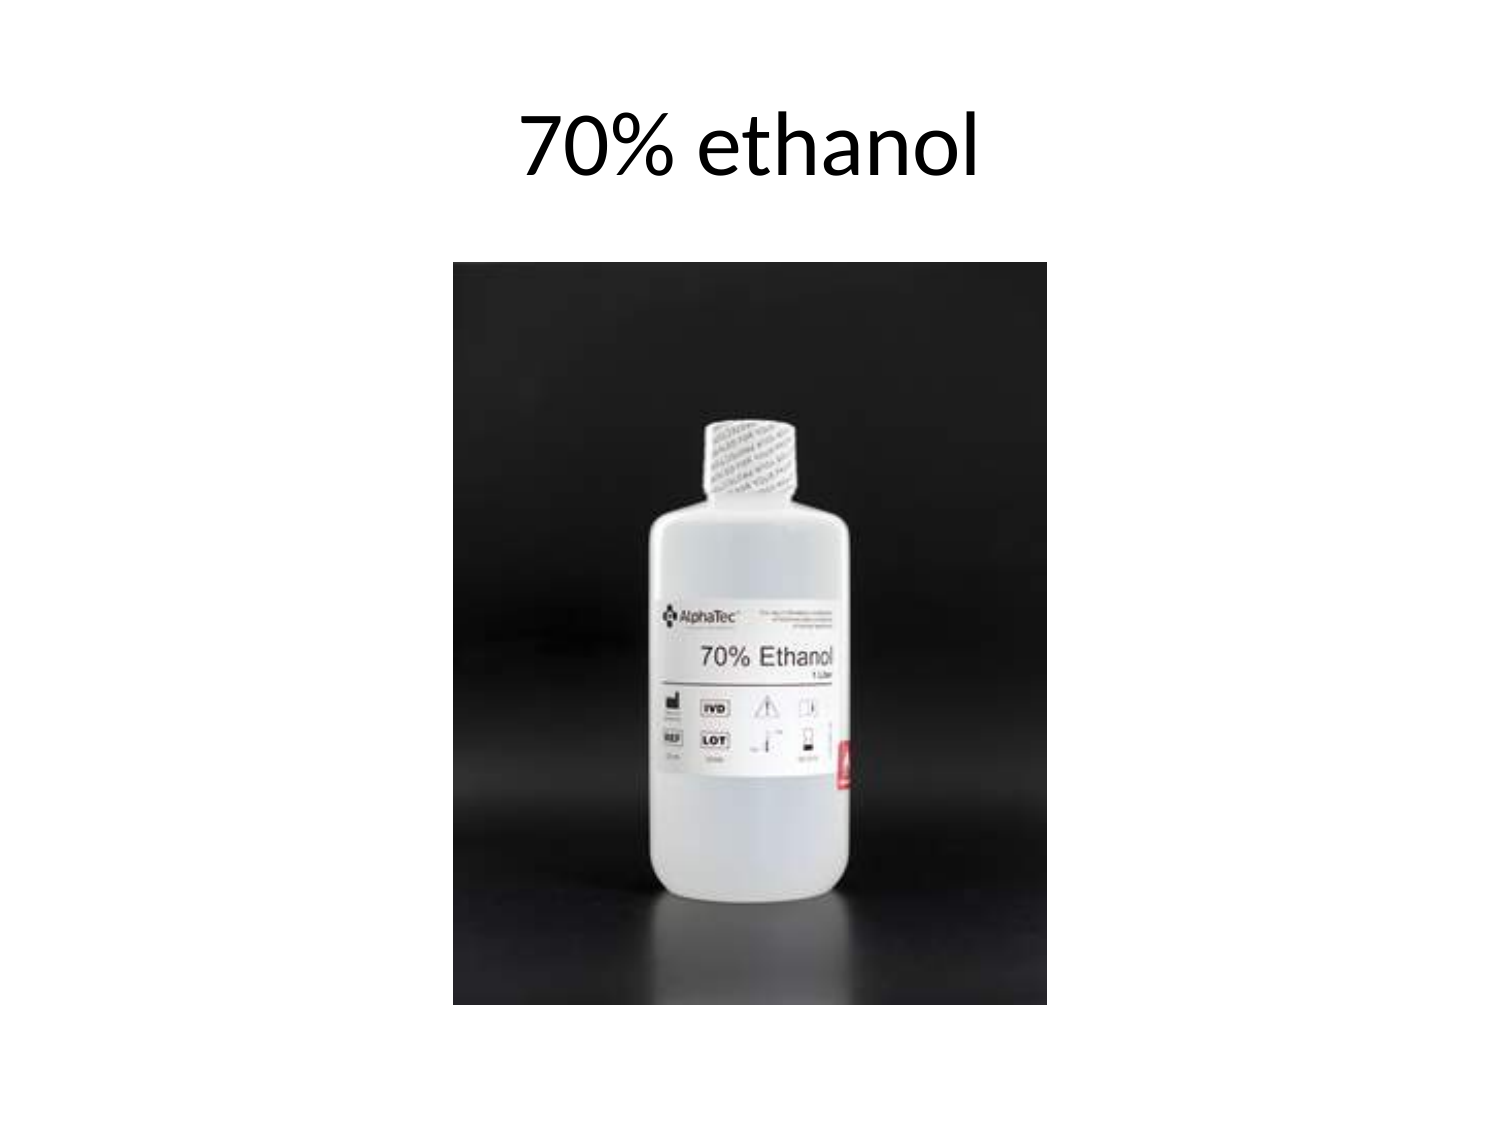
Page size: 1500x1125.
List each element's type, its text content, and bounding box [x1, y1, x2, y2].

title 70% ethanol [75, 45, 1425, 233]
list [452, 262, 1048, 1006]
